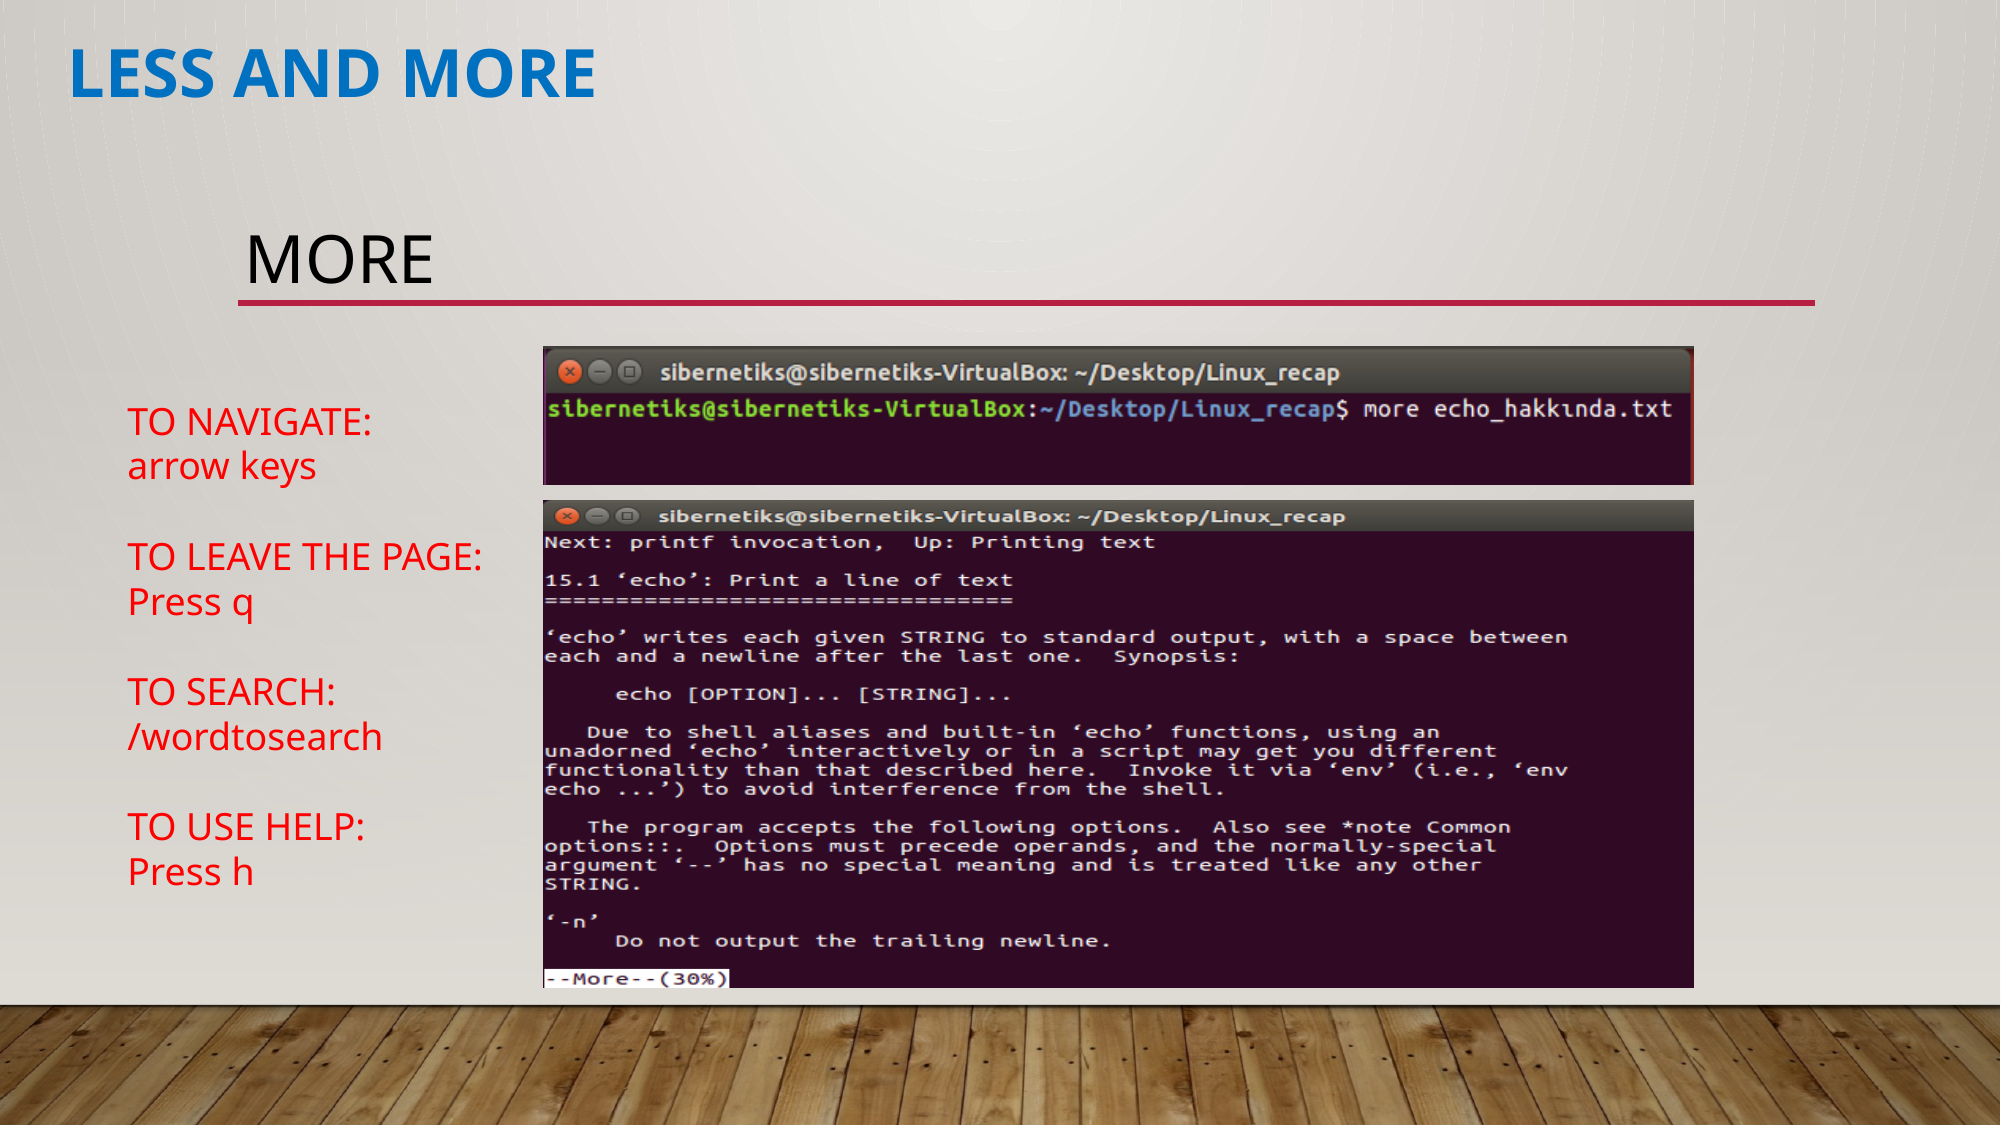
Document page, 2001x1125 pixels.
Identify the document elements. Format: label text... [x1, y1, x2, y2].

text_box MORE [212, 218, 1788, 391]
picture [543, 346, 1695, 485]
picture [0, 1005, 2000, 1125]
picture [543, 500, 1695, 988]
title LESS AND MORE [52, 32, 1628, 205]
text_box TO NAVIGATE: arrow keys TO LEAVE THE PAGE: Press q TO SEARCH: /wordtosearch TO USE HELP: Press h [112, 390, 498, 900]
